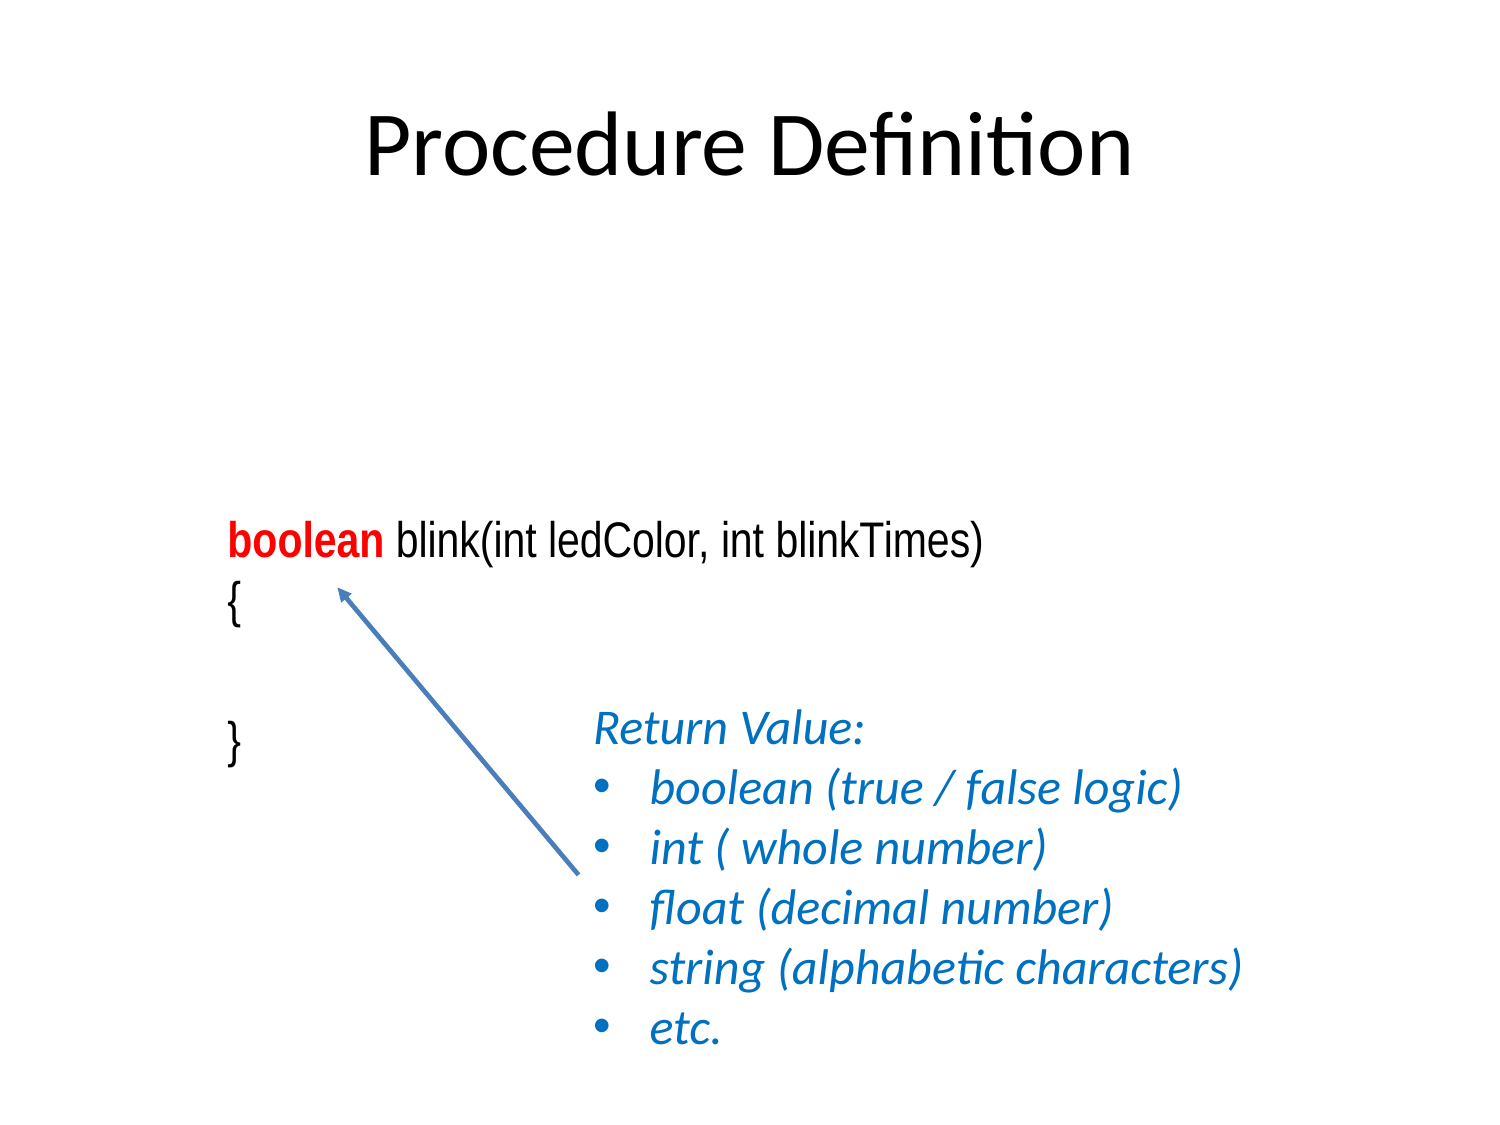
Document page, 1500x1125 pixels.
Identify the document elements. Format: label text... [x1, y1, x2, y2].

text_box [337, 587, 576, 877]
title Procedure Definition [75, 45, 1425, 233]
list boolean blink(int ledColor, int blinkTimes) { } [212, 500, 1288, 813]
text_box Return Value: boolean (true / false logic) int ( whole number) float (decimal number) string (alphabetic characters) etc. [578, 687, 1259, 1063]
